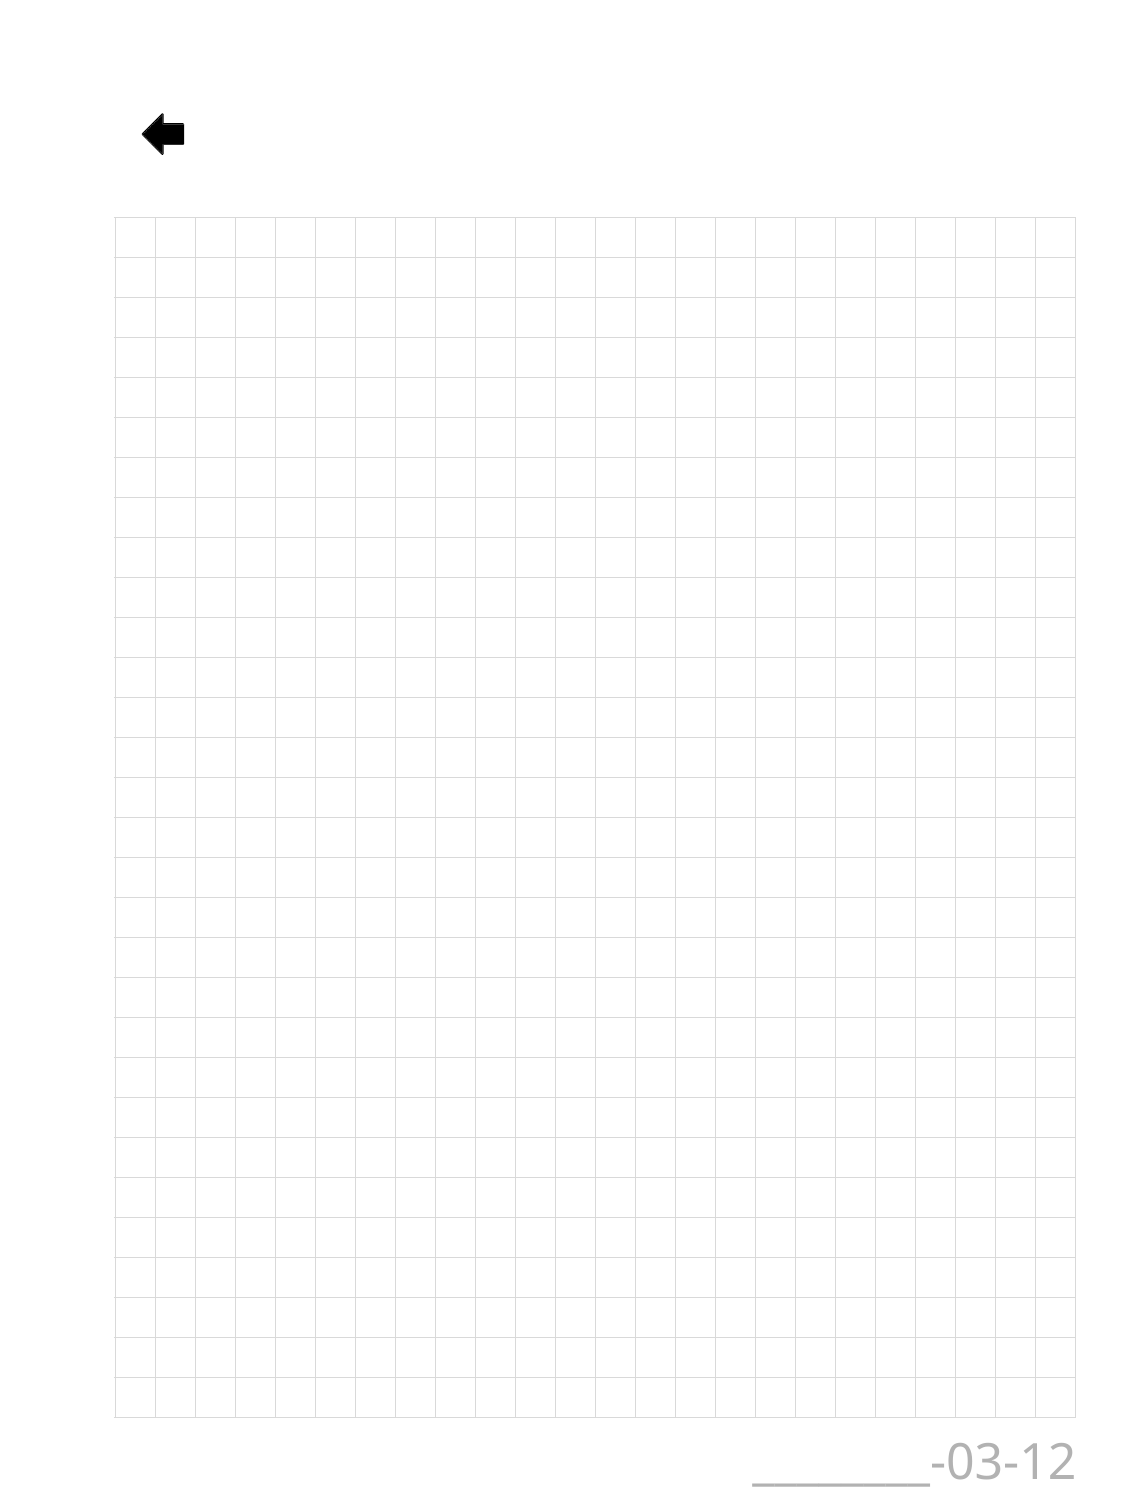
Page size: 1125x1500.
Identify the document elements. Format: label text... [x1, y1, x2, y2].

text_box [113, 113, 1077, 1418]
picture [142, 114, 184, 155]
slide_number ________-03-12 [537, 1430, 1077, 1491]
